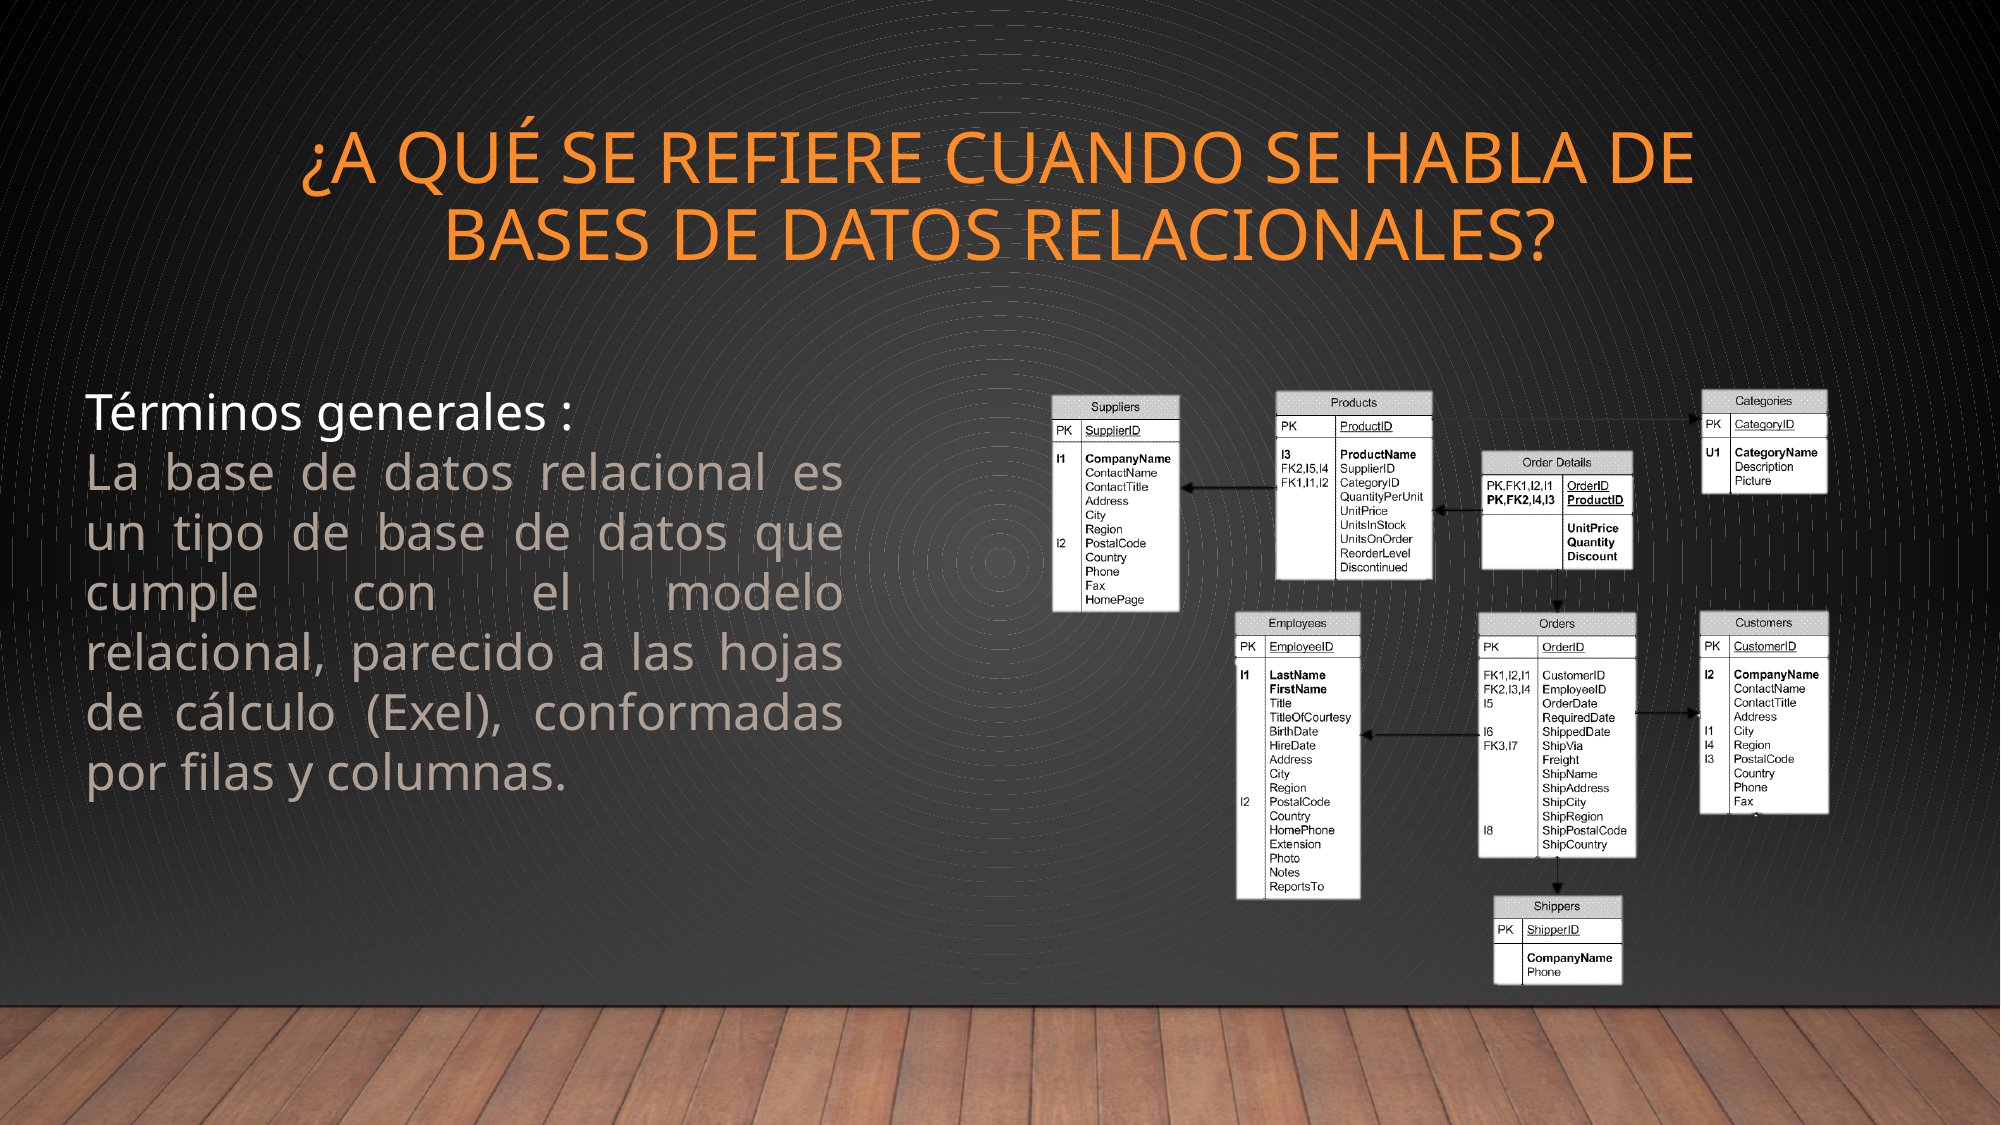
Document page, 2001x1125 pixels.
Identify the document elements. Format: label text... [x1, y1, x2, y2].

picture [0, 1005, 2000, 1125]
picture [1031, 372, 1844, 997]
title ¿A qué se refiere cuando se habla de bases de datos relacionales? [237, 113, 1763, 286]
text_box Términos generales : La base de datos relacional es un tipo de base de datos que cumple con el modelo relacional, parecido a las hojas de cálculo (Exel), conformadas por filas y columnas. [71, 373, 860, 808]
